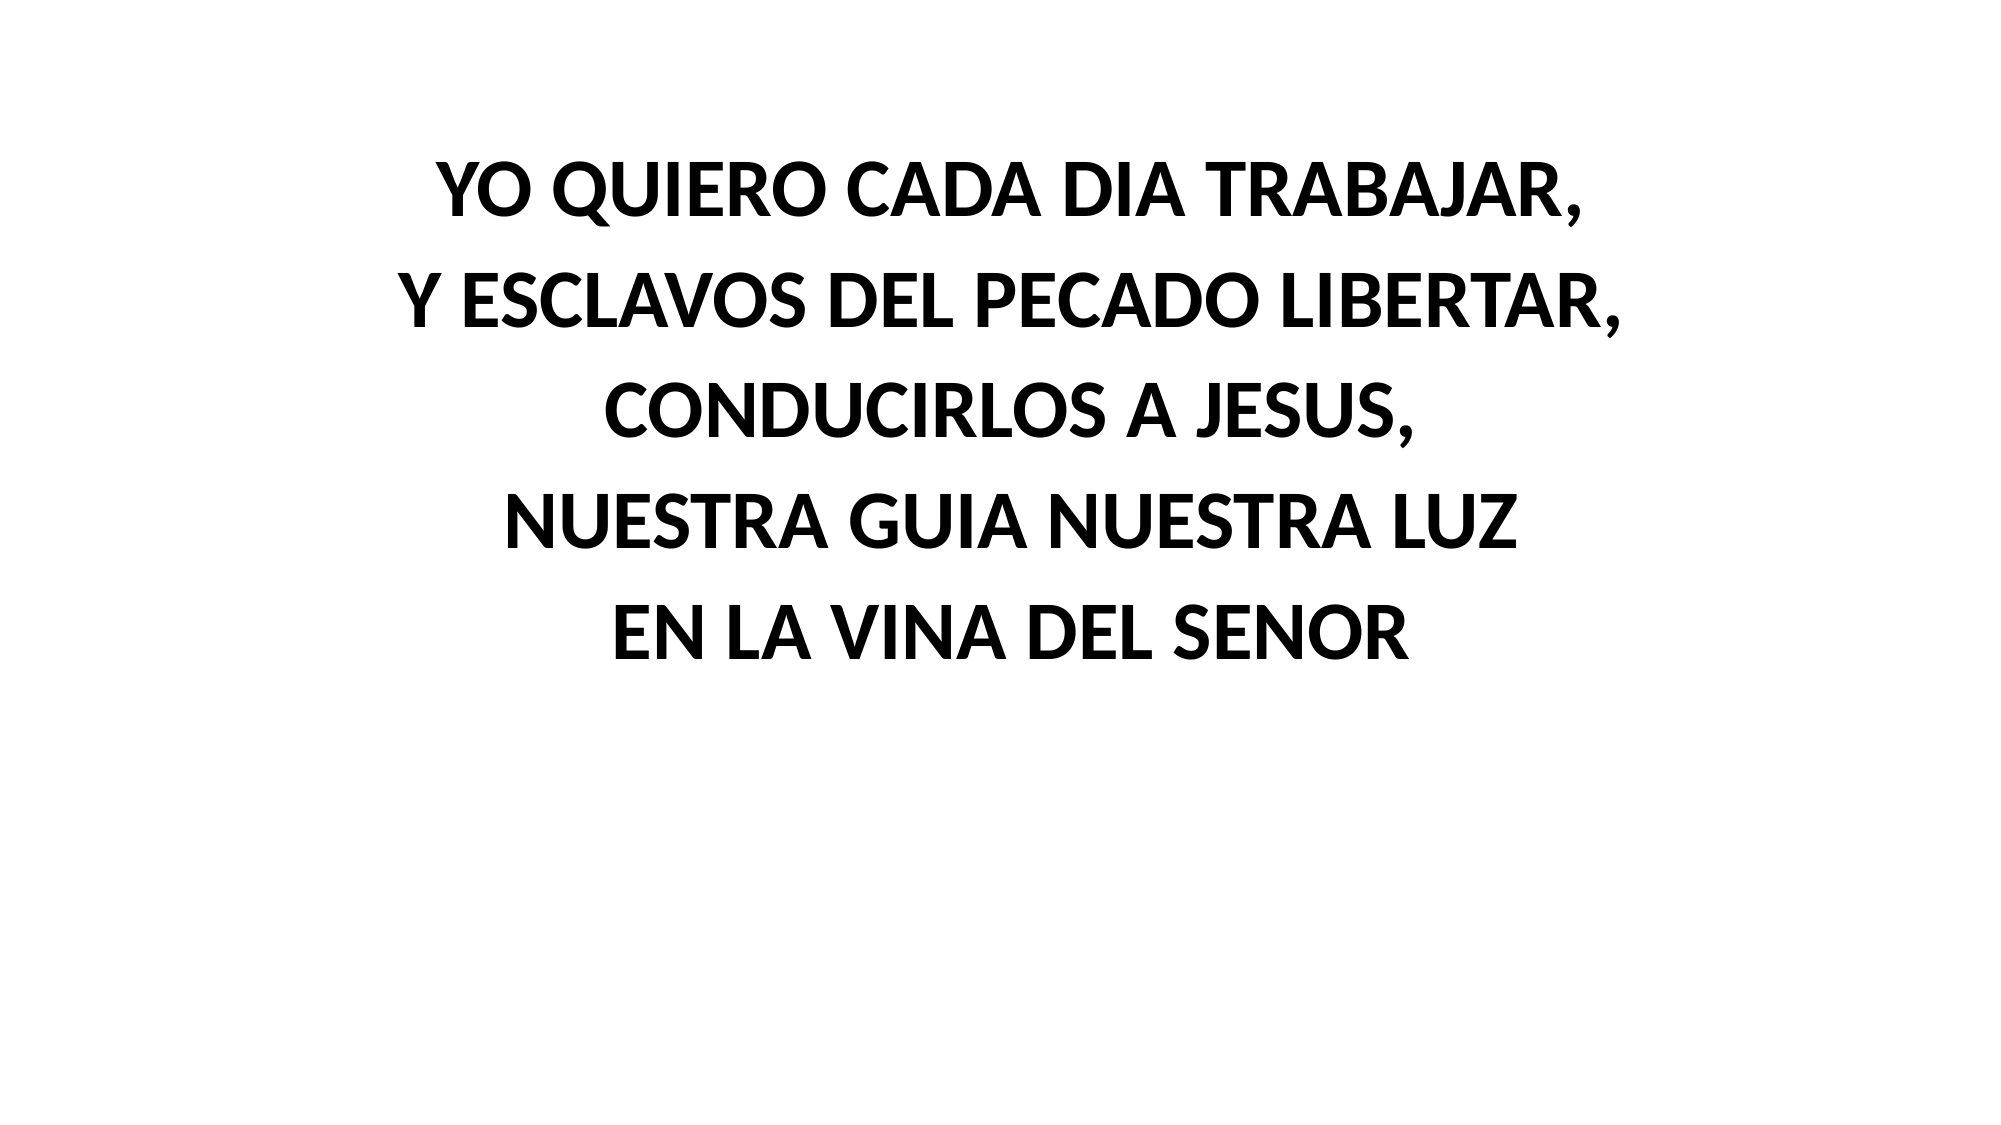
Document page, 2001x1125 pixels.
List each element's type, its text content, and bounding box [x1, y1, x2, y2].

subtitle YO QUIERO CADA DIA TRABAJAR, Y ESCLAVOS DEL PECADO LIBERTAR, CONDUCIRLOS A JESUS, NUESTRA GUIA NUESTRA LUZ EN LA VINA DEL SENOR [119, 137, 1903, 907]
